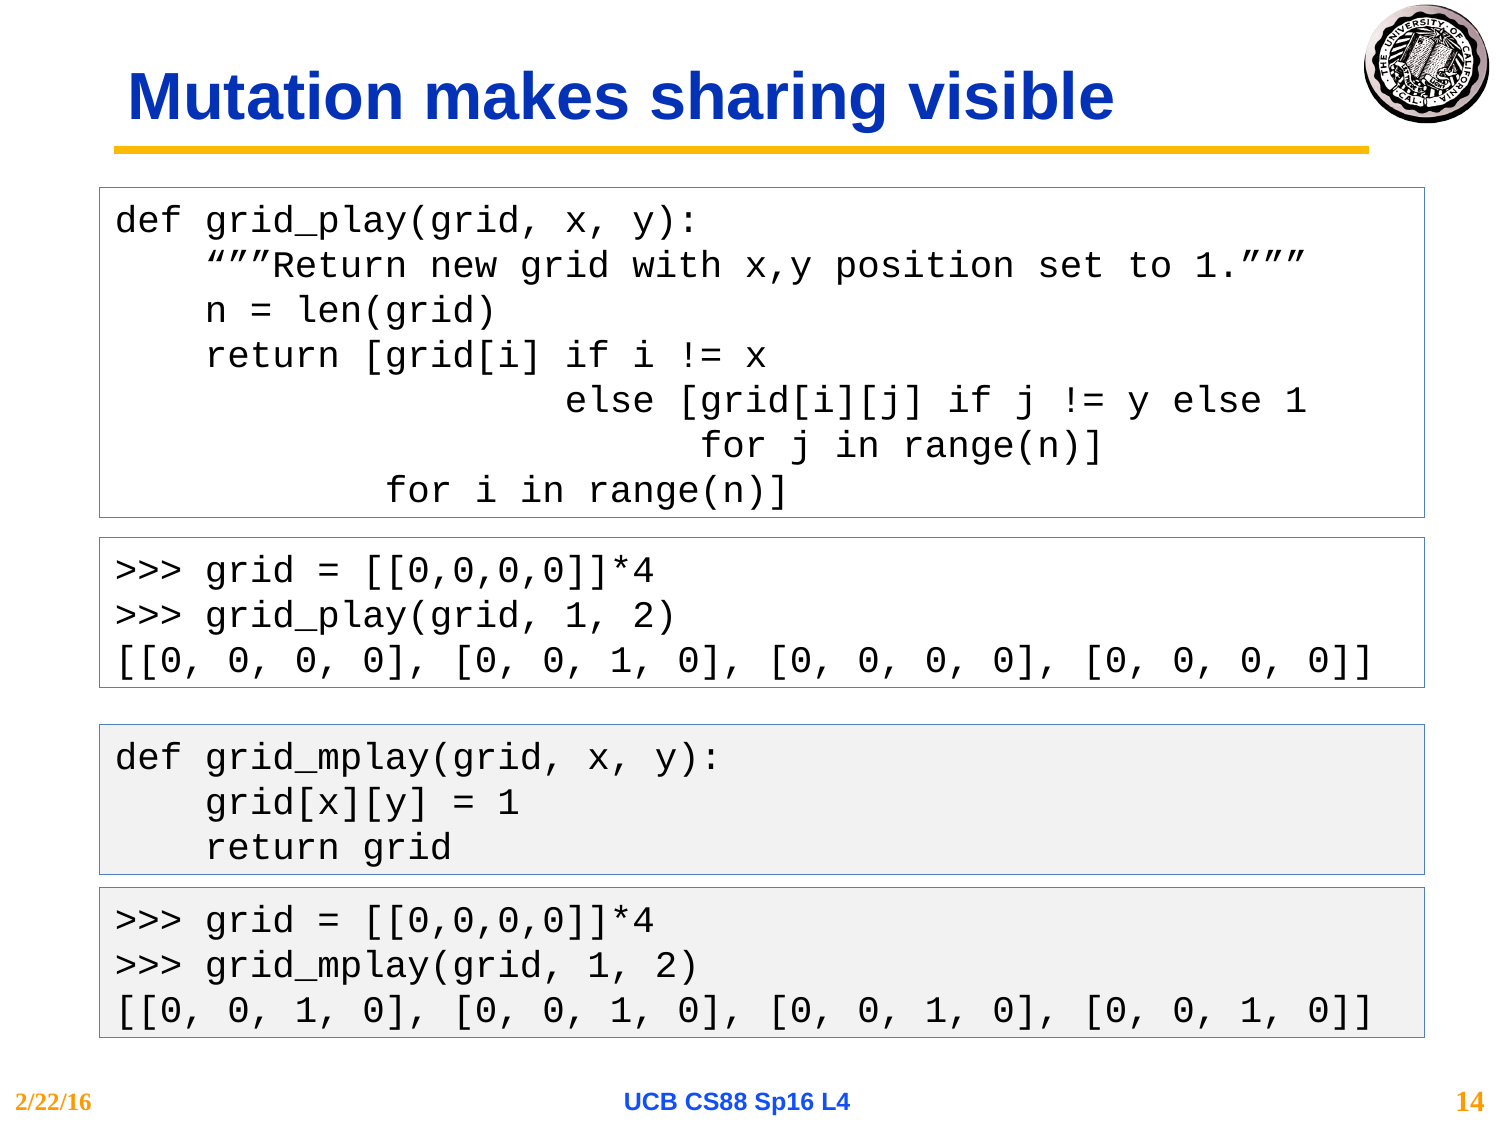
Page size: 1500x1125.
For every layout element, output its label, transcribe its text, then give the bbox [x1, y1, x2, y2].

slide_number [0, 1074, 251, 1125]
text_box >>> grid = [[0,0,0,0]]*4 >>> grid_mplay(grid, 1, 2) [[0, 0, 1, 0], [0, 0, 1, 0], [0, 0, 1, 0], [0, 0, 1, 0]] [99, 887, 1425, 1038]
footer UCB CS88 Sp16 L4 [499, 1074, 976, 1125]
title Mutation makes sharing visible [112, 37, 1375, 159]
text_box def grid_mplay(grid, x, y): grid[x][y] = 1 return grid [99, 724, 1425, 875]
text_box def grid_play(grid, x, y): “””Return new grid with x,y position set to 1.””” n = len(grid) return [grid[i] if i != x else [grid[i][j] if j != y else 1 for j in range(n)] for i in range(n)] [99, 187, 1425, 518]
picture [1350, 0, 1500, 127]
text_box >>> grid = [[0,0,0,0]]*4 >>> grid_play(grid, 1, 2) [[0, 0, 0, 0], [0, 0, 1, 0], [0, 0, 0, 0], [0, 0, 0, 0]] [99, 537, 1425, 688]
slide_number 14 [1412, 1074, 1500, 1125]
